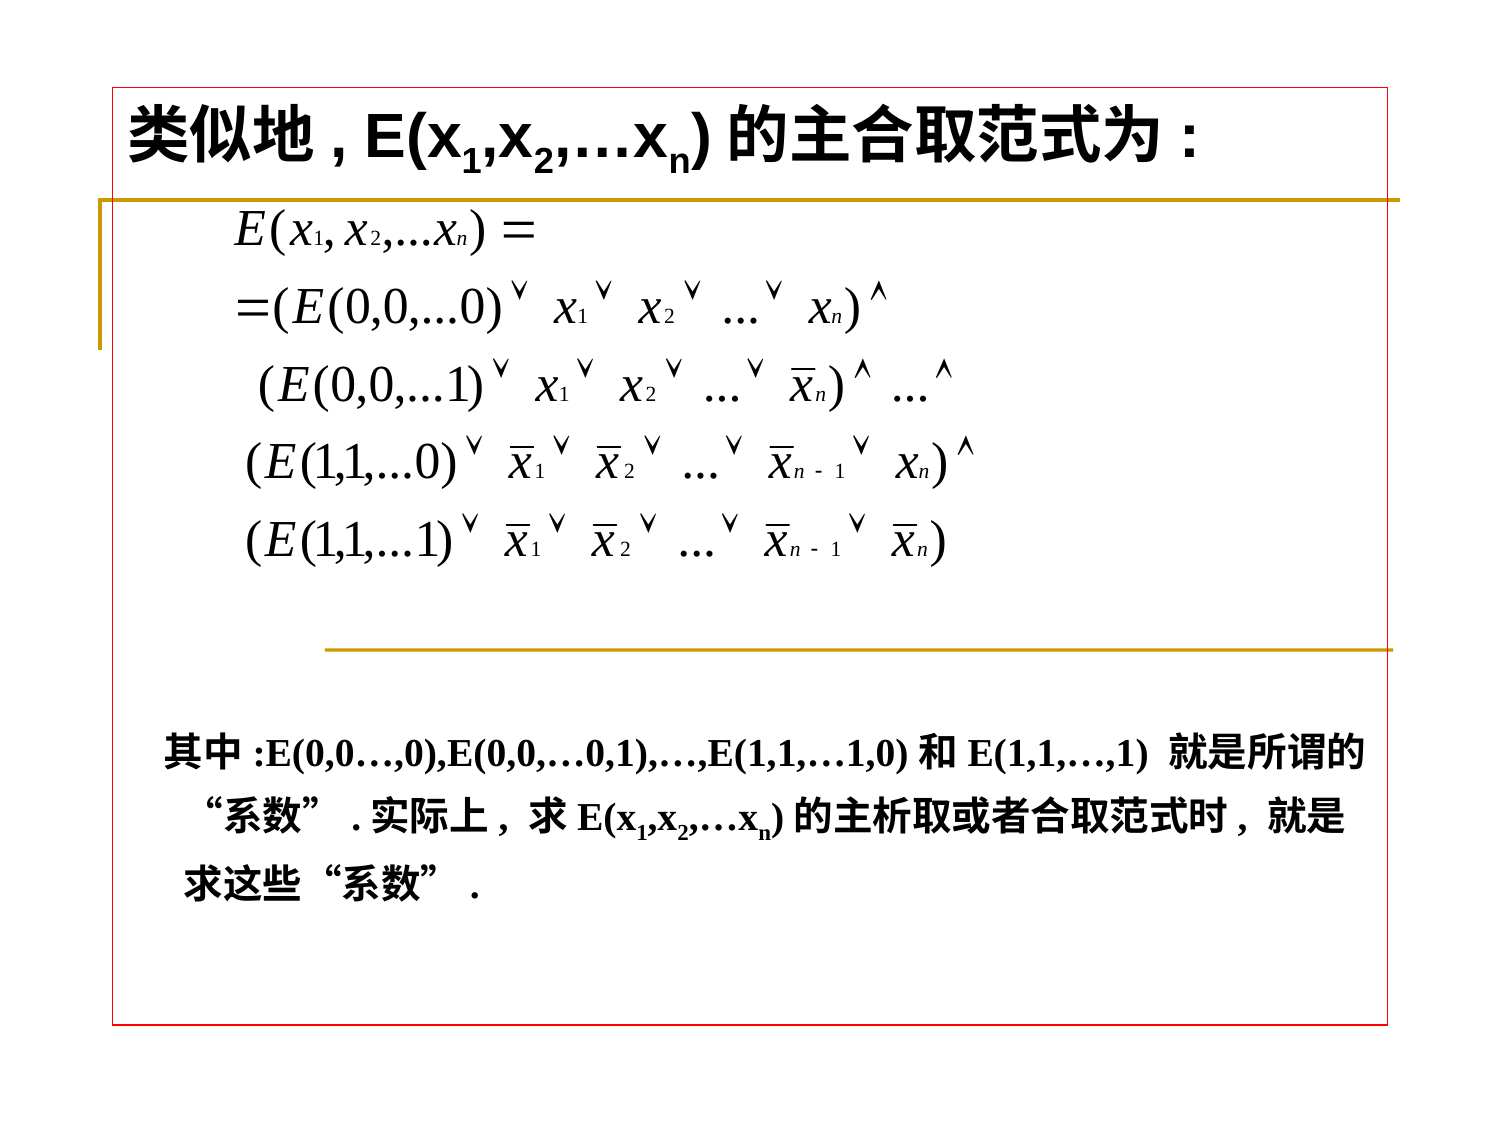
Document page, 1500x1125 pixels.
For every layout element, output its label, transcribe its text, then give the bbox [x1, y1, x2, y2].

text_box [224, 198, 997, 579]
list 类似地, E(x1,x2,…xn)的主合取范式为: 其中:E(0,0…,0),E(0,0,…0,1),…,E(1,1,…1,0)和E(1,1,…,1) 就是所谓的“系数”.实际上, 求E(x1,x2,…xn)的主析取或者合取范式时, 就是求这些“系数”. [112, 87, 1388, 1026]
